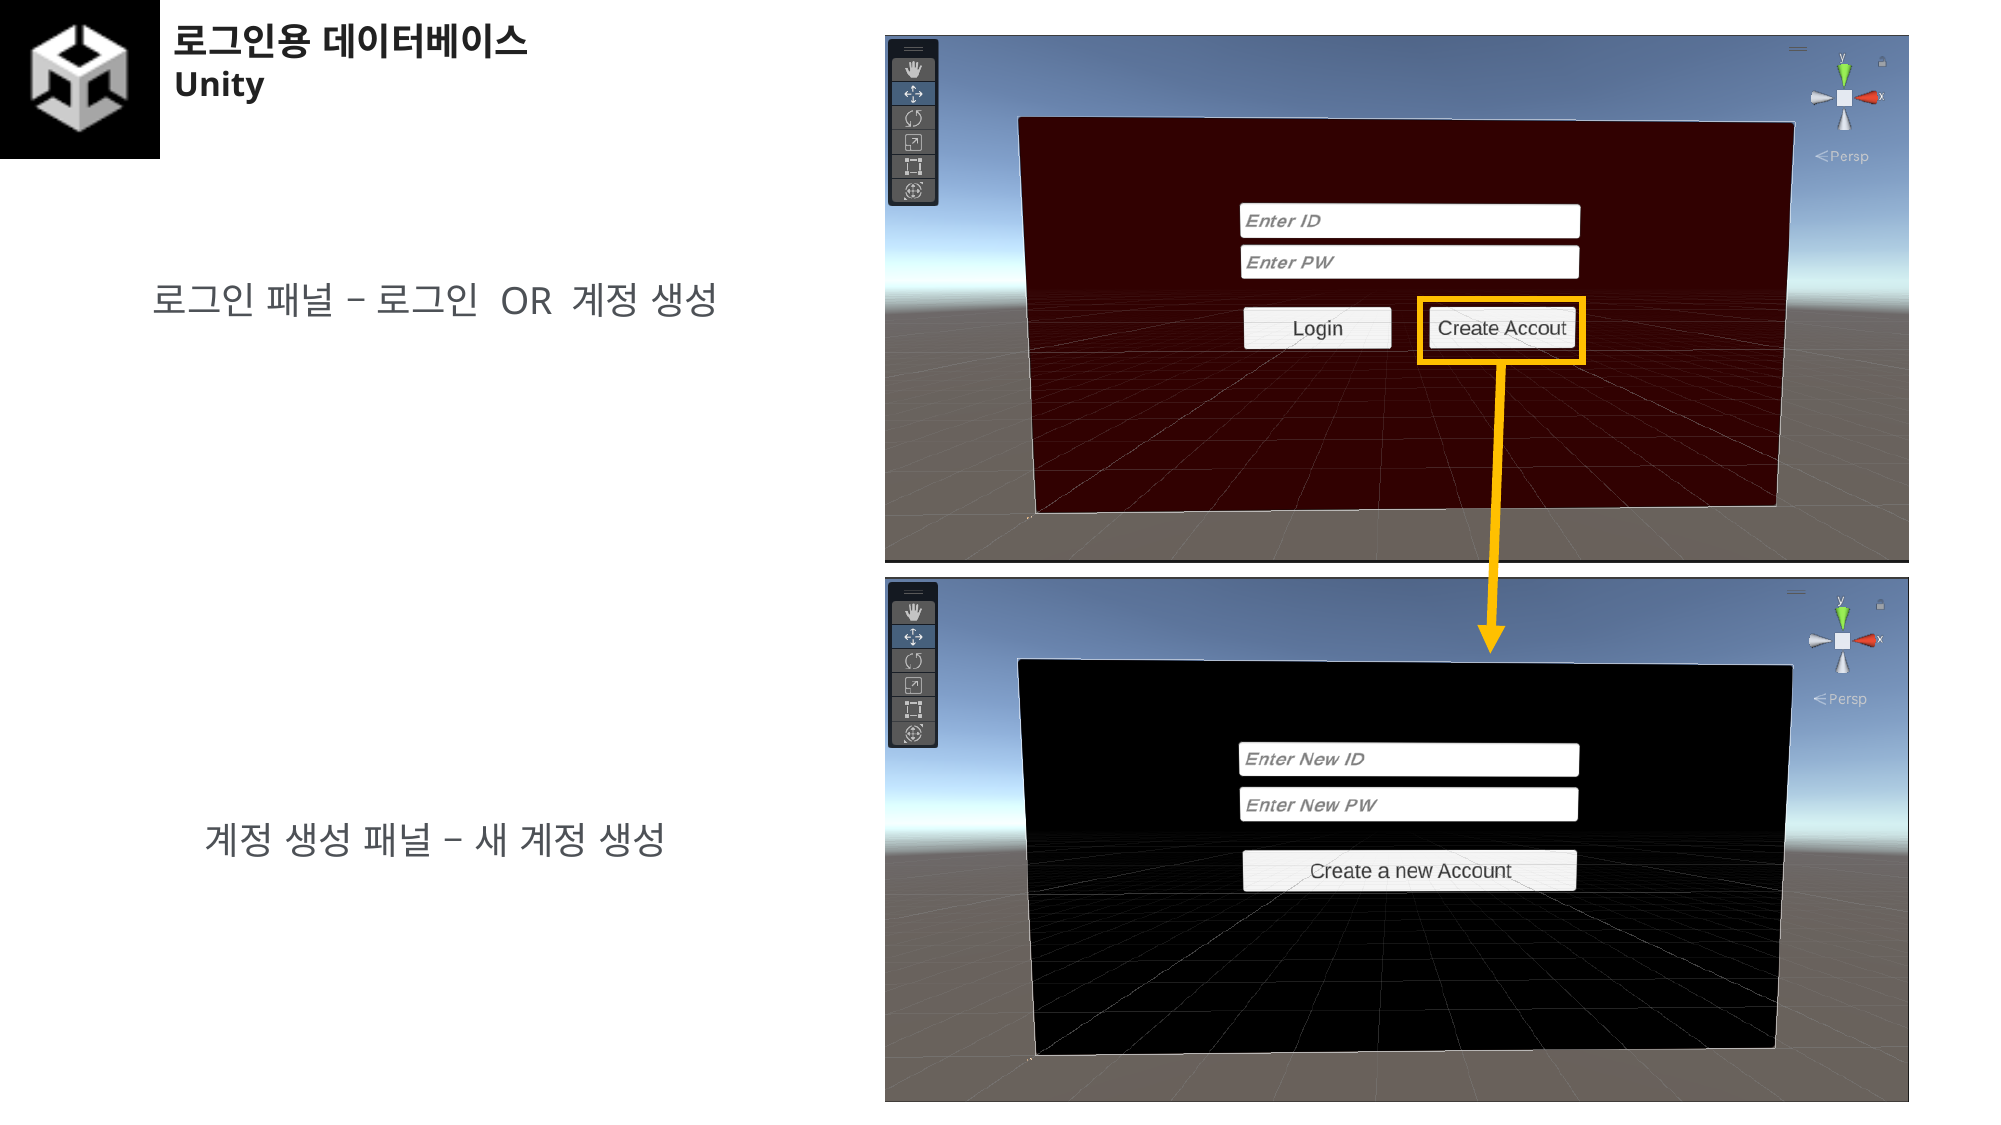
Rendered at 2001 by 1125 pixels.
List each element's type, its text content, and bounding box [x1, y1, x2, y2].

picture [0, 0, 160, 160]
text_box 로그인 패널 – 로그인 OR 계정 생성 [100, 269, 772, 330]
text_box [1490, 361, 1502, 654]
text_box 로그인용 데이터베이스 Unity [160, 10, 631, 111]
picture [885, 35, 1909, 563]
picture [885, 577, 1909, 1102]
text_box 계정 생성 패널 – 새 계정 생성 [100, 809, 772, 870]
